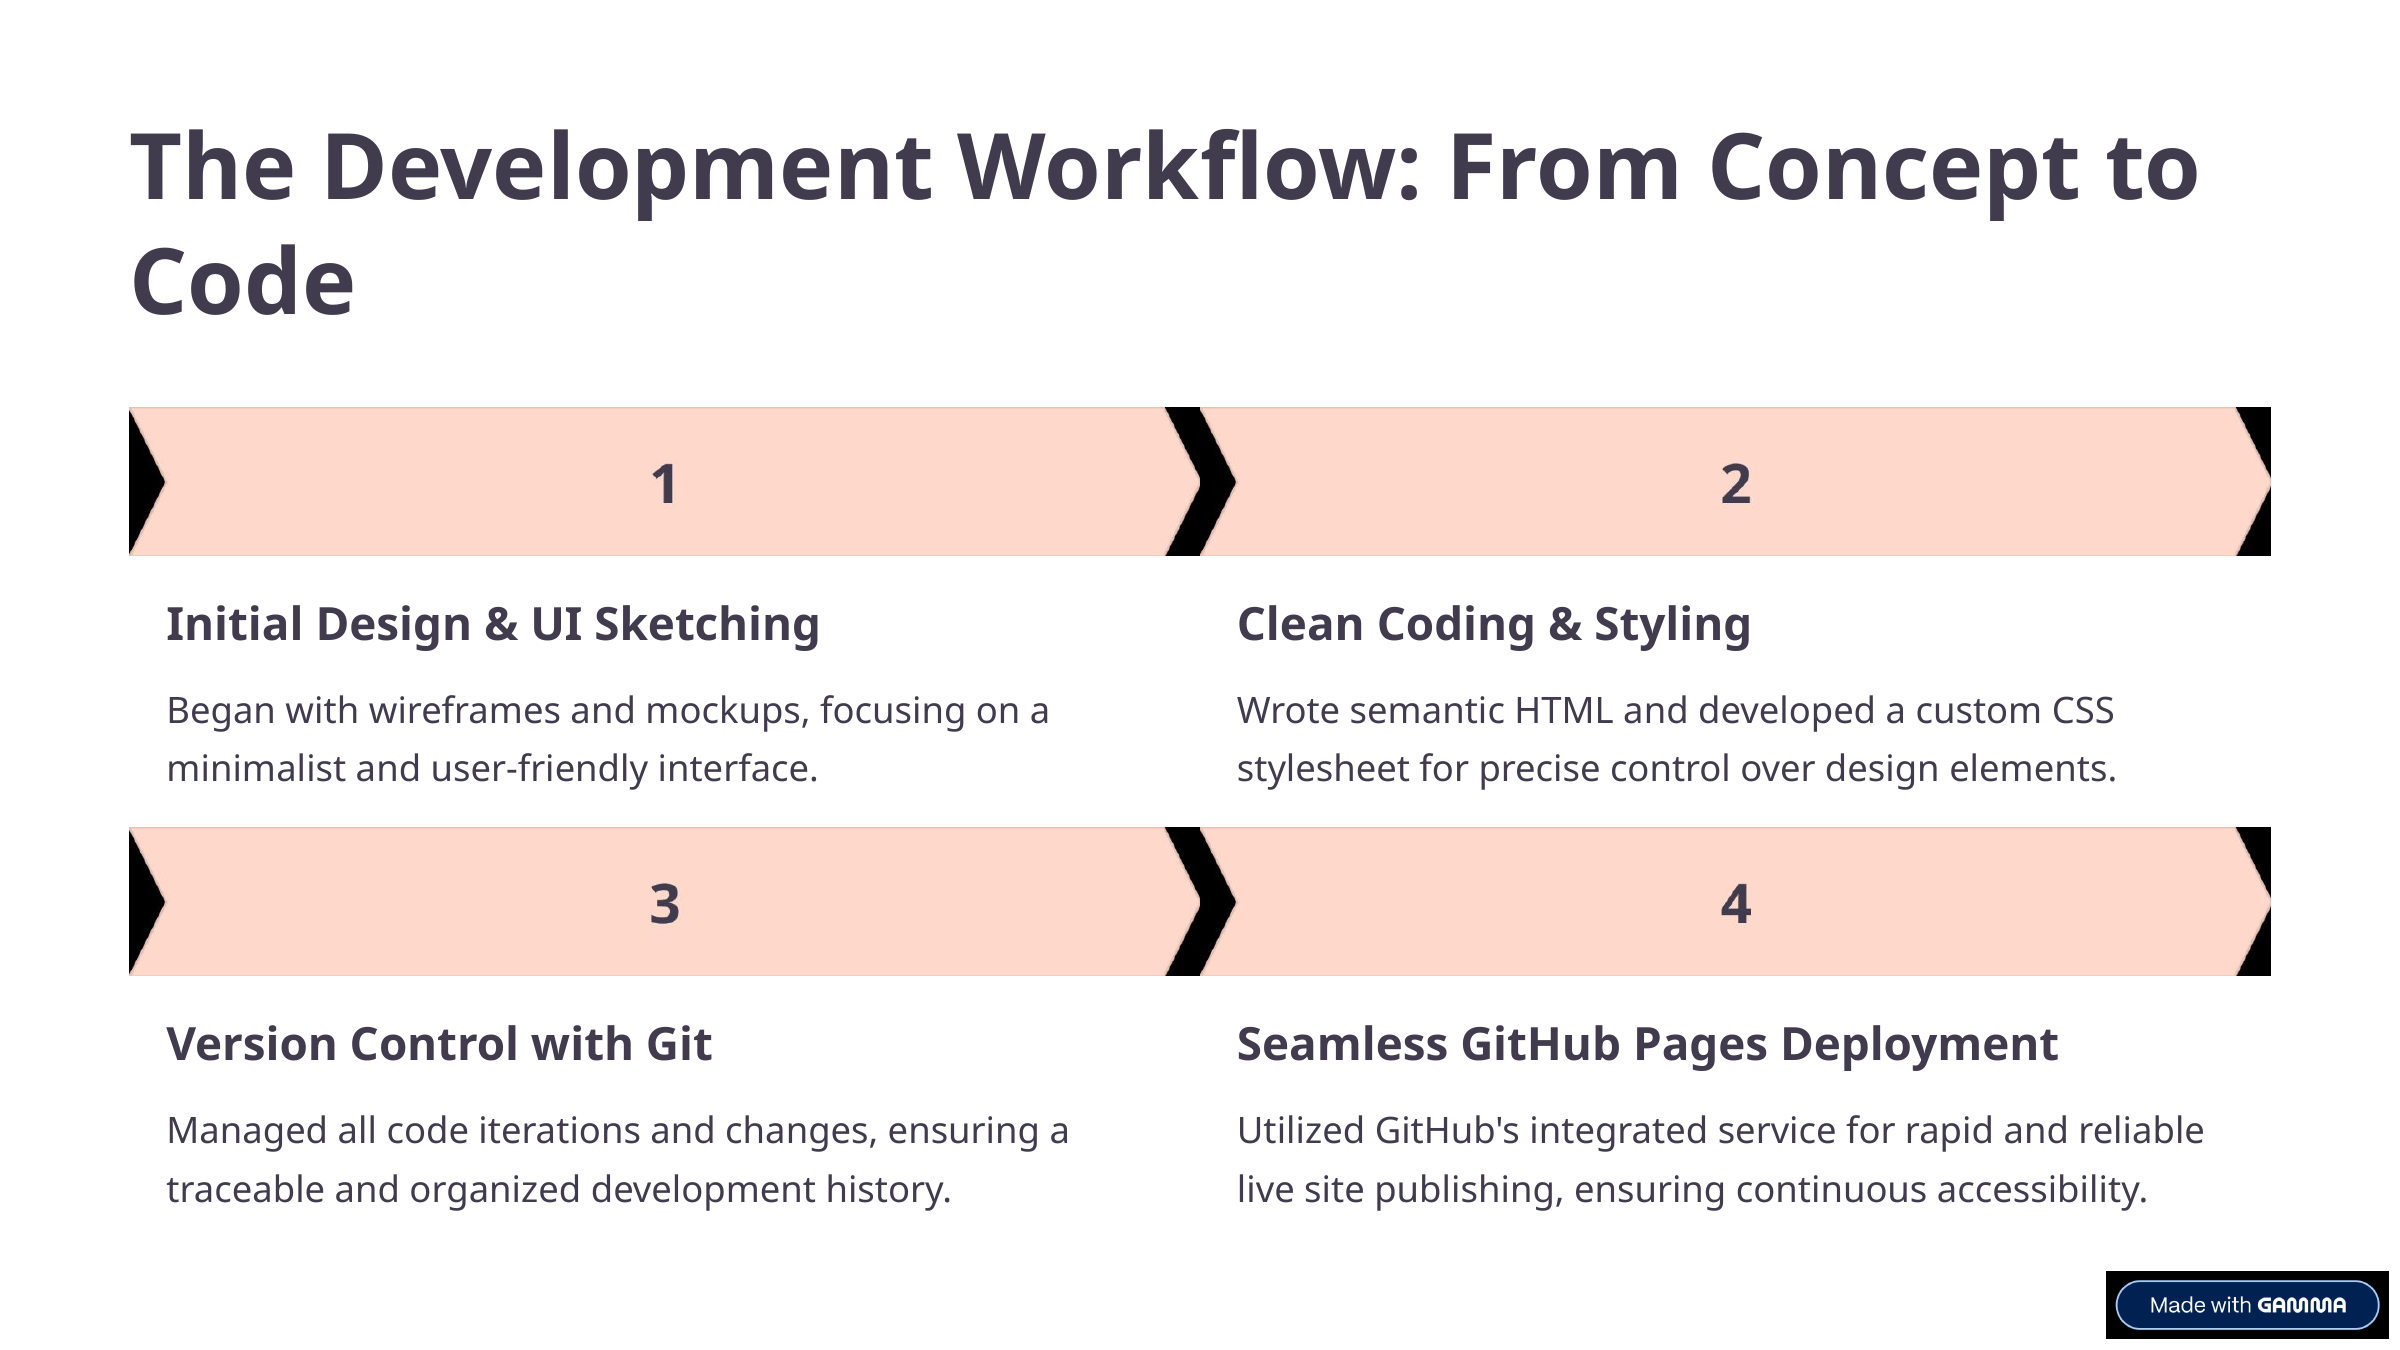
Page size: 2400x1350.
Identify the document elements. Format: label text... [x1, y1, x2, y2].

text_box Version Control with Git [166, 1012, 714, 1071]
text_box Seamless GitHub Pages Deployment [1236, 1012, 2058, 1071]
picture [129, 407, 2271, 556]
text_box The Development Workflow: From Concept to Code [129, 101, 2271, 334]
text_box Began with wireframes and mockups, focusing on a minimalist and user-friendly interface. [166, 672, 1163, 791]
picture [129, 827, 2271, 976]
text_box Wrote semantic HTML and developed a custom CSS stylesheet for precise control over design elements. [1236, 672, 2234, 791]
text_box Clean Coding & Styling [1236, 592, 1759, 650]
text_box Managed all code iterations and changes, ensuring a traceable and organized development history. [166, 1092, 1163, 1211]
text_box Utilized GitHub's integrated service for rapid and reliable live site publishing, ensuring continuous accessibility. [1236, 1092, 2234, 1211]
text_box Initial Design & UI Sketching [166, 592, 829, 650]
picture [2106, 1271, 2389, 1339]
